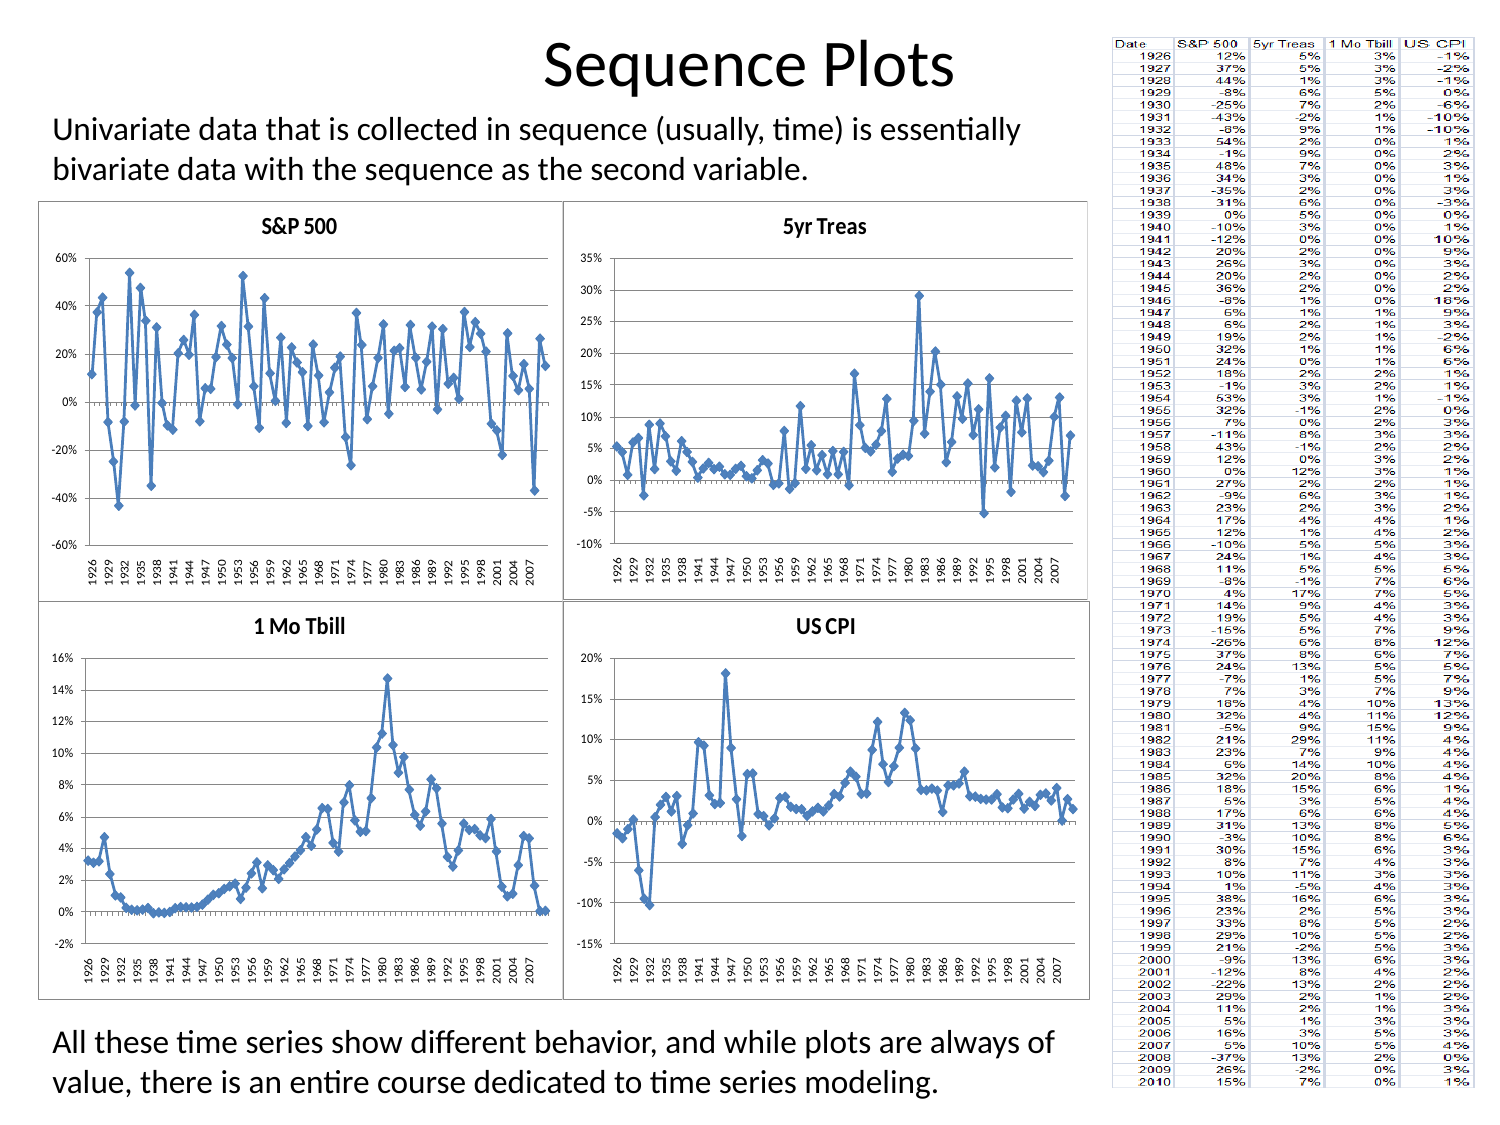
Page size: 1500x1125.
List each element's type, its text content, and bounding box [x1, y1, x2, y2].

text_box All these time series show different behavior, and while plots are always of value, there is an entire course dedicated to time series modeling. [37, 1012, 1075, 1107]
picture [1112, 37, 1476, 1088]
text_box Univariate data that is collected in sequence (usually, time) is essentially bivariate data with the sequence as the second variable. [37, 99, 1088, 195]
text_box Sequence Plots [74, 12, 1425, 118]
picture [37, 199, 1091, 1001]
